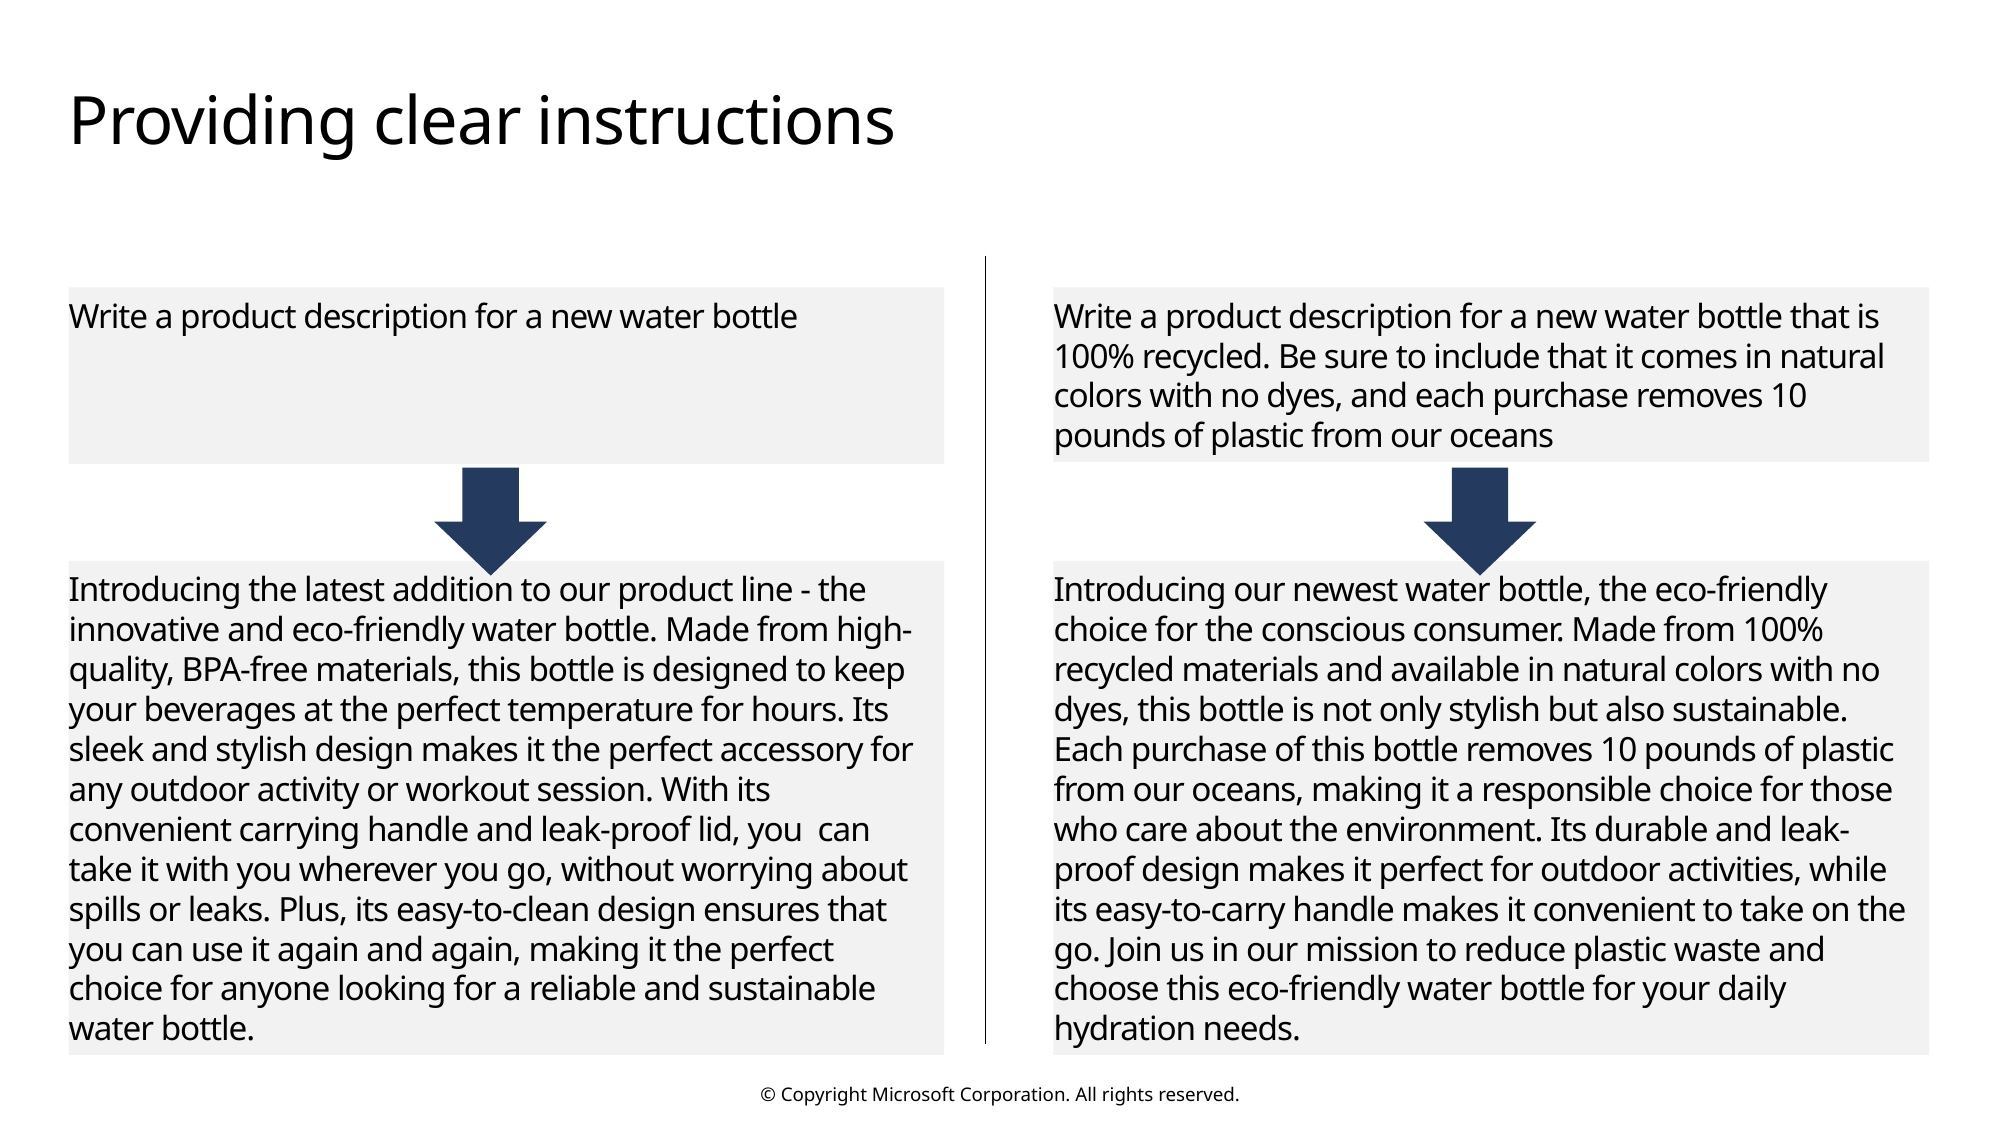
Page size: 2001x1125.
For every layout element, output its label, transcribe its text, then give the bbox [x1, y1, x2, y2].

text_box Introducing the latest addition to our product line - the innovative and eco-friendly water bottle. Made from high-quality, BPA-free materials, this bottle is designed to keep your beverages at the perfect temperature for hours. Its sleek and stylish design makes it the perfect accessory for any outdoor activity or workout session. With its convenient carrying handle and leak-proof lid, you can take it with you wherever you go, without worrying about spills or leaks. Plus, its easy-to-clean design ensures that you can use it again and again, making it the perfect choice for anyone looking for a reliable and sustainable water bottle. [68, 560, 945, 1055]
text_box [433, 466, 548, 577]
text_box [1422, 466, 1538, 577]
text_box Write a product description for a new water bottle that is 100% recycled. Be sure to include that it comes in natural colors with no dyes, and each purchase removes 10 pounds of plastic from our oceans [1053, 287, 1930, 462]
text_box Introducing our newest water bottle, the eco-friendly choice for the conscious consumer. Made from 100% recycled materials and available in natural colors with no dyes, this bottle is not only stylish but also sustainable. Each purchase of this bottle removes 10 pounds of plastic from our oceans, making it a responsible choice for those who care about the environment. Its durable and leak-proof design makes it perfect for outdoor activities, while its easy-to-carry handle makes it convenient to take on the go. Join us in our mission to reduce plastic waste and choose this eco-friendly water bottle for your daily hydration needs. [1053, 560, 1930, 1055]
list Write a product description for a new water bottle [68, 287, 945, 465]
title Providing clear instructions [68, 72, 1930, 184]
